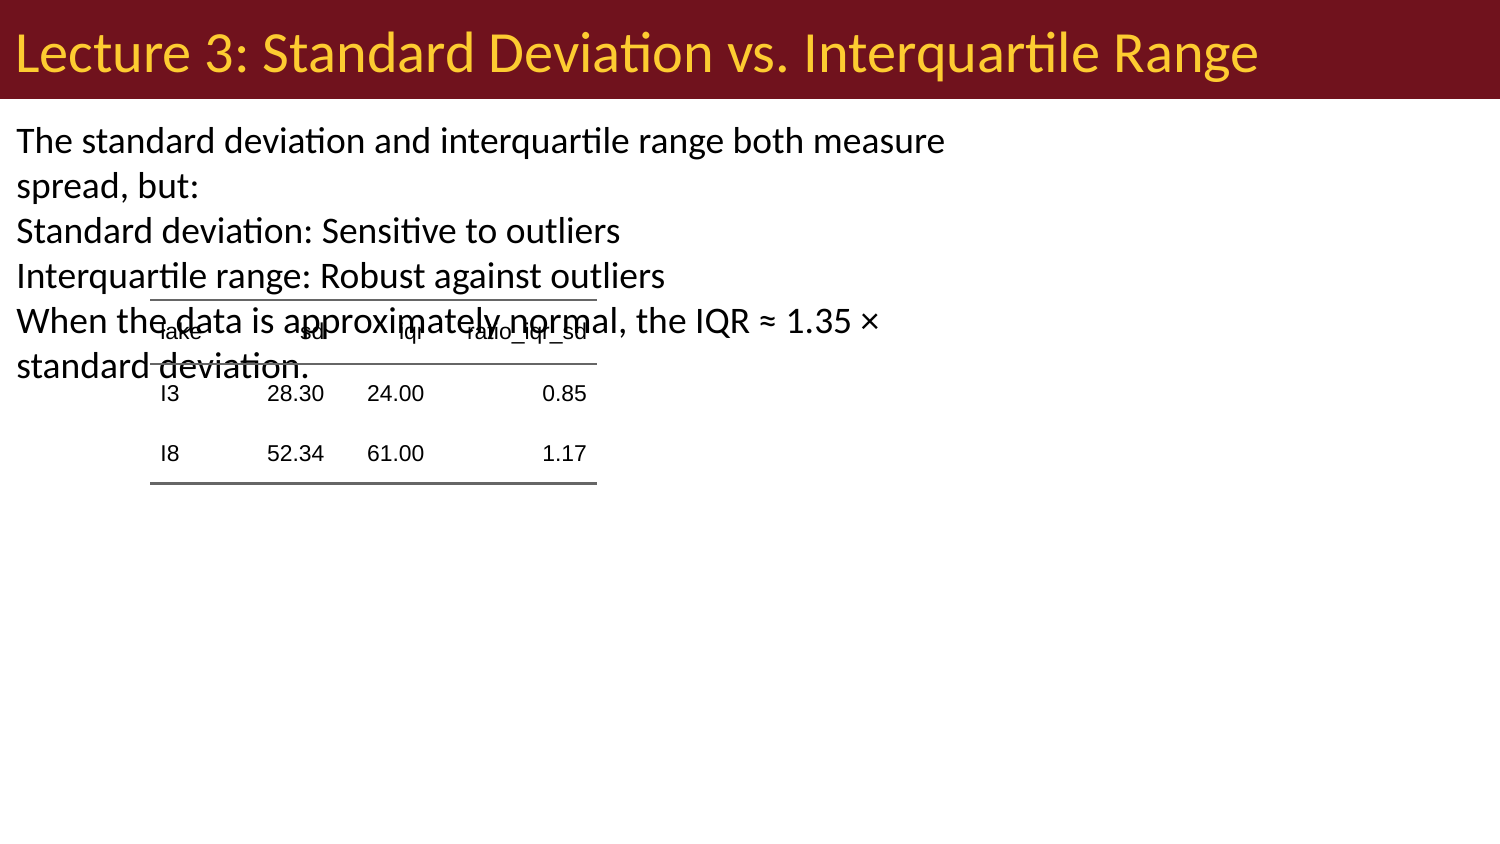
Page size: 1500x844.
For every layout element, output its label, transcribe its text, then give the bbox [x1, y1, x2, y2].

table_header iqr [335, 301, 435, 363]
table_cell 24.00 [335, 365, 435, 424]
table_cell I8 [150, 424, 235, 482]
table_cell 52.34 [235, 424, 335, 482]
table_header ratio_iqr_sd [435, 301, 597, 363]
table_header lake [150, 301, 235, 363]
table_cell 61.00 [335, 424, 435, 482]
title Lecture 3: Standard Deviation vs. Interquartile Range [0, 0, 1500, 99]
table_cell I3 [150, 365, 235, 424]
table_cell 0.85 [435, 365, 597, 424]
table_cell 28.30 [235, 365, 335, 424]
table_header sd [235, 301, 335, 363]
table_cell 1.17 [435, 424, 597, 482]
list The standard deviation and interquartile range both measure spread, but: Standard deviation: Sensitive to outliers Interquartile range: Robust against outliers When the data is approximately normal, the IQR ≈ 1.35 × standard deviation. [1, 108, 988, 844]
